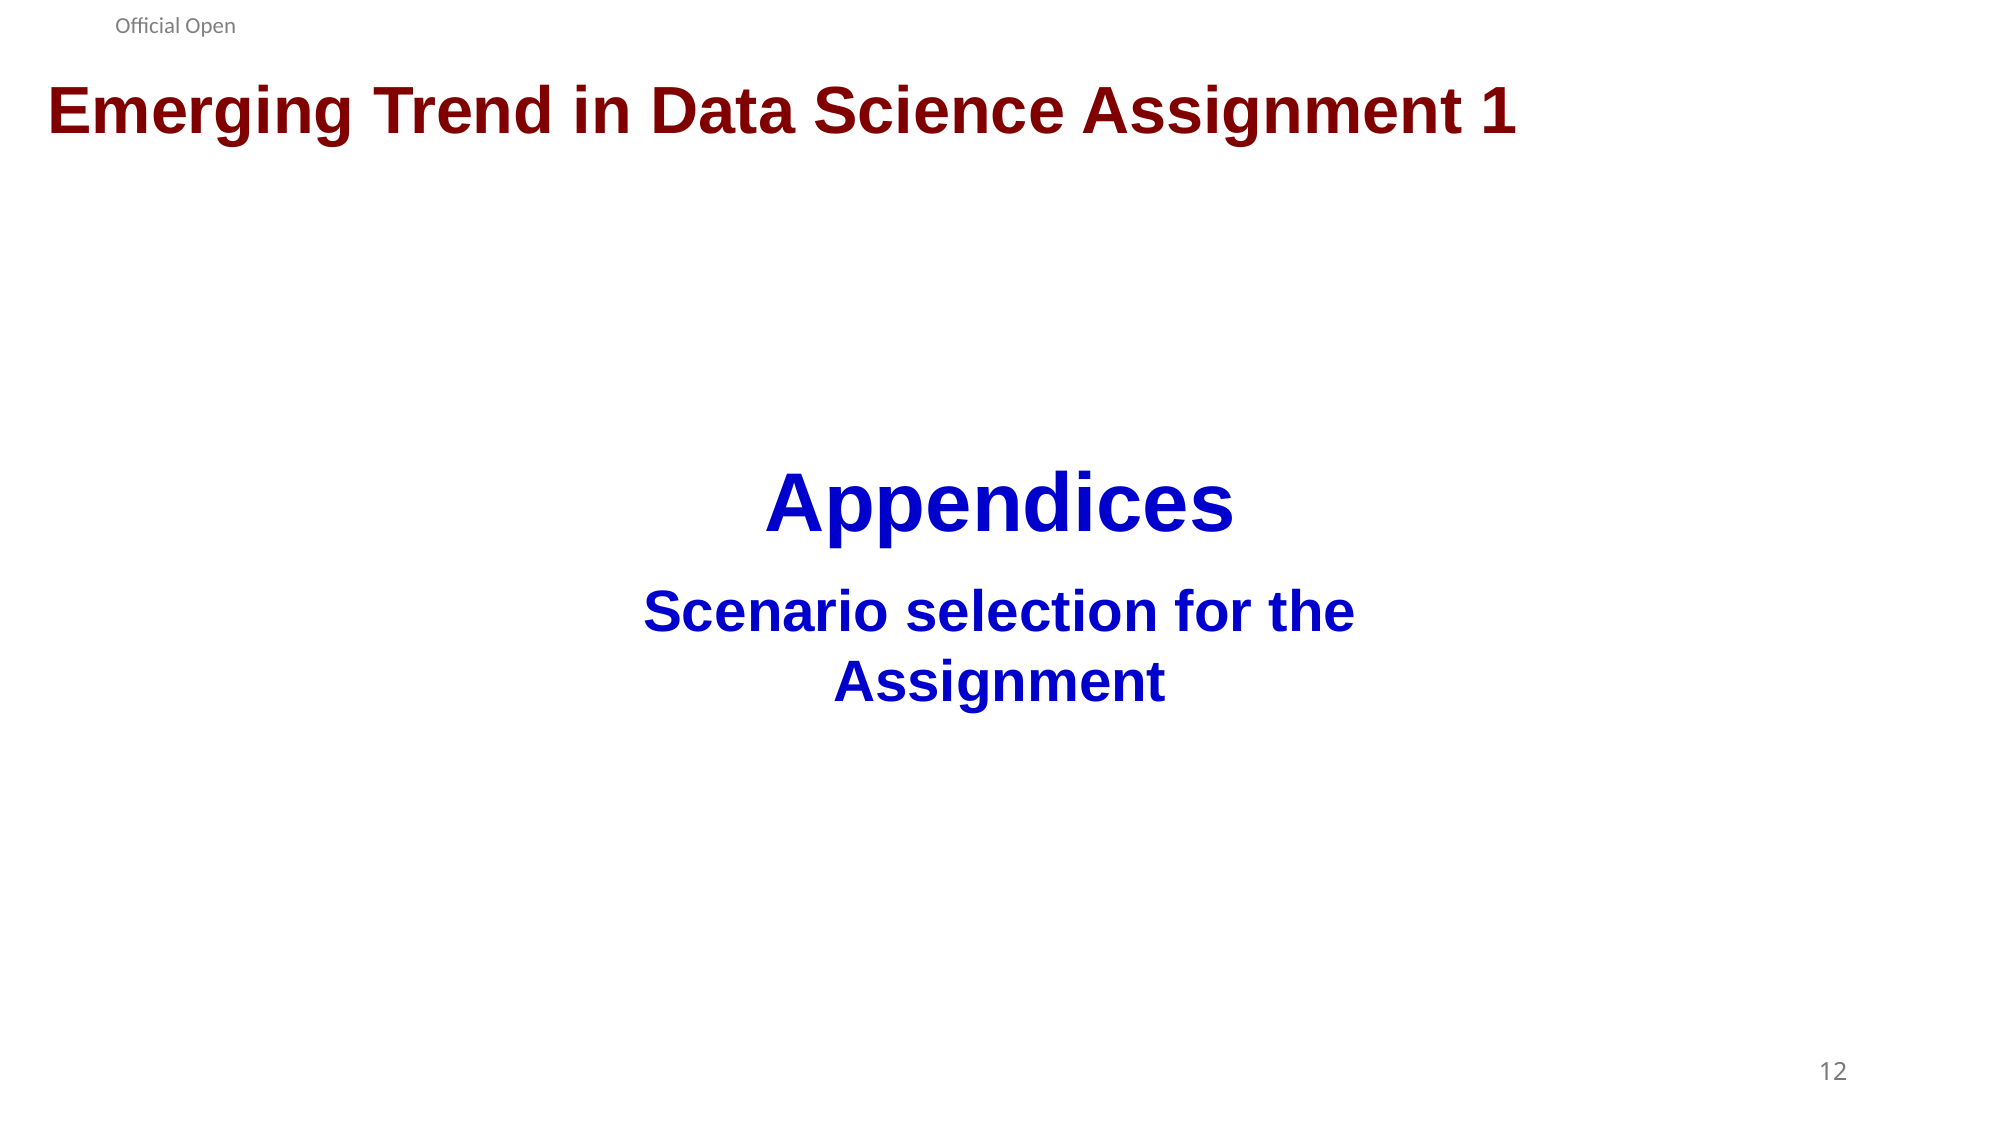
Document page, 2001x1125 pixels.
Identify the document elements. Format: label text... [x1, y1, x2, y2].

text_box Appendices Scenario selection for the Assignment [490, 440, 1509, 753]
title Emerging Trend in Data Science Assignment 1 [0, 0, 2000, 225]
slide_number 12 [1412, 1042, 1863, 1103]
